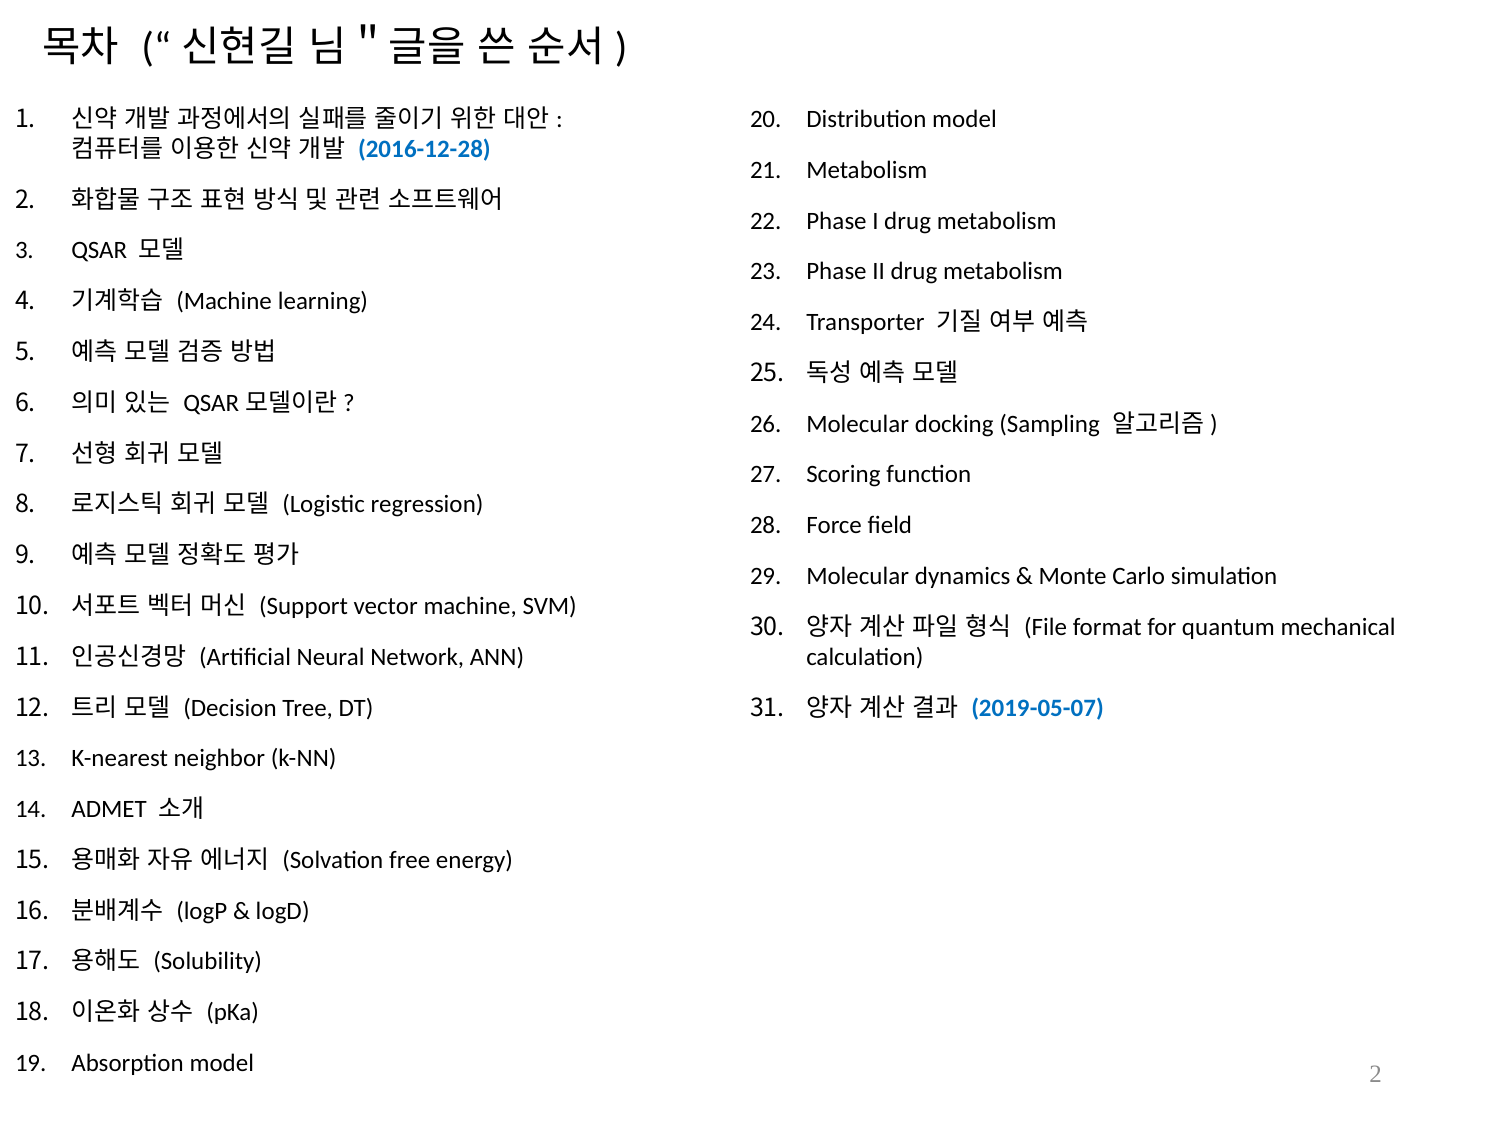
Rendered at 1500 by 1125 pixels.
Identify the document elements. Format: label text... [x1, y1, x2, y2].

slide_number 2 [1059, 1042, 1397, 1103]
title 목차 (“신현길 님＂글을 쓴 순서) [27, 0, 1473, 95]
list 신약 개발 과정에서의 실패를 줄이기 위한 대안: 컴퓨터를 이용한 신약 개발 (2016-12-28) 화합물 구조 표현 방식 및 관련 소프트웨어 QSAR 모델 기계학습 (Machine learning) 예측 모델 검증 방법 의미 있는 QSAR모델이란? 선형 회귀 모델 로지스틱 회귀 모델 (Logistic regression) 예측 모델 정확도 평가 서포트 벡터 머신 (Support vector machine, SVM) 인공신경망 (Artificial Neural Network, ANN) 트리 모델 (Decision Tree, DT) K-nearest neighbor (k-NN) ADMET 소개 용매화 자유 에너지 (Solvation free energy) 분배계수 (logP & logD) 용해도 (Solubility) 이온화 상수 (pKa) Absorption model Distribution model Metabolism Phase I drug metabolism Phase II drug metabolism Transporter 기질 여부 예측 독성 예측 모델 Molecular docking (Sampling 알고리즘) Scoring function Force field Molecular dynamics & Monte Carlo simulation 양자 계산 파일 형식 (File format for quantum mechanical calculation) 양자 계산 결과 (2019-05-07) [0, 95, 1500, 1125]
